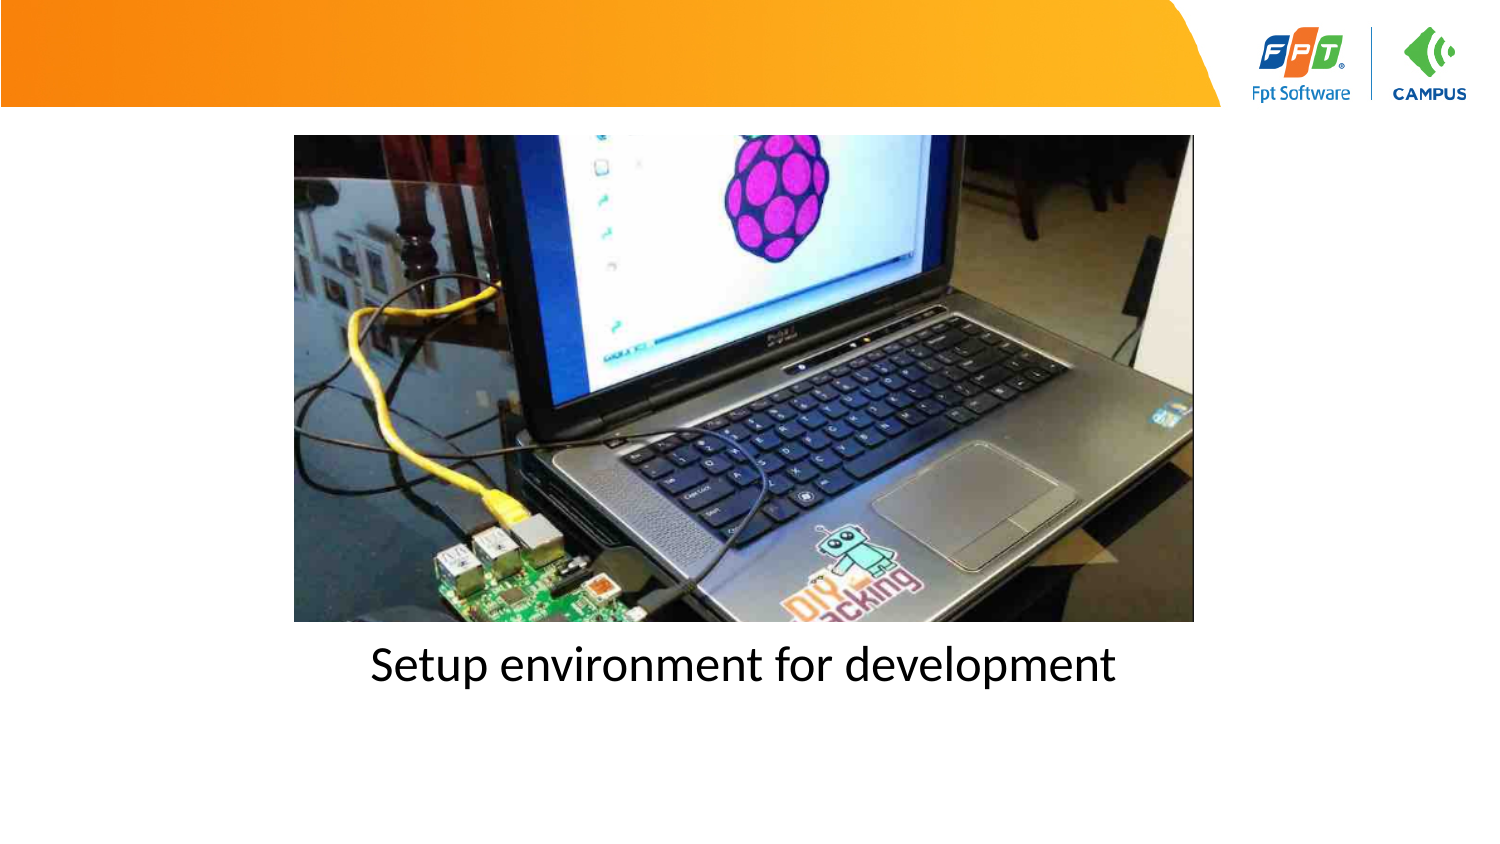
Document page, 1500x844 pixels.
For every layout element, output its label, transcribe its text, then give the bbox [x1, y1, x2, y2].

picture [1, 0, 1499, 844]
list Setup environment for development [294, 629, 1194, 738]
